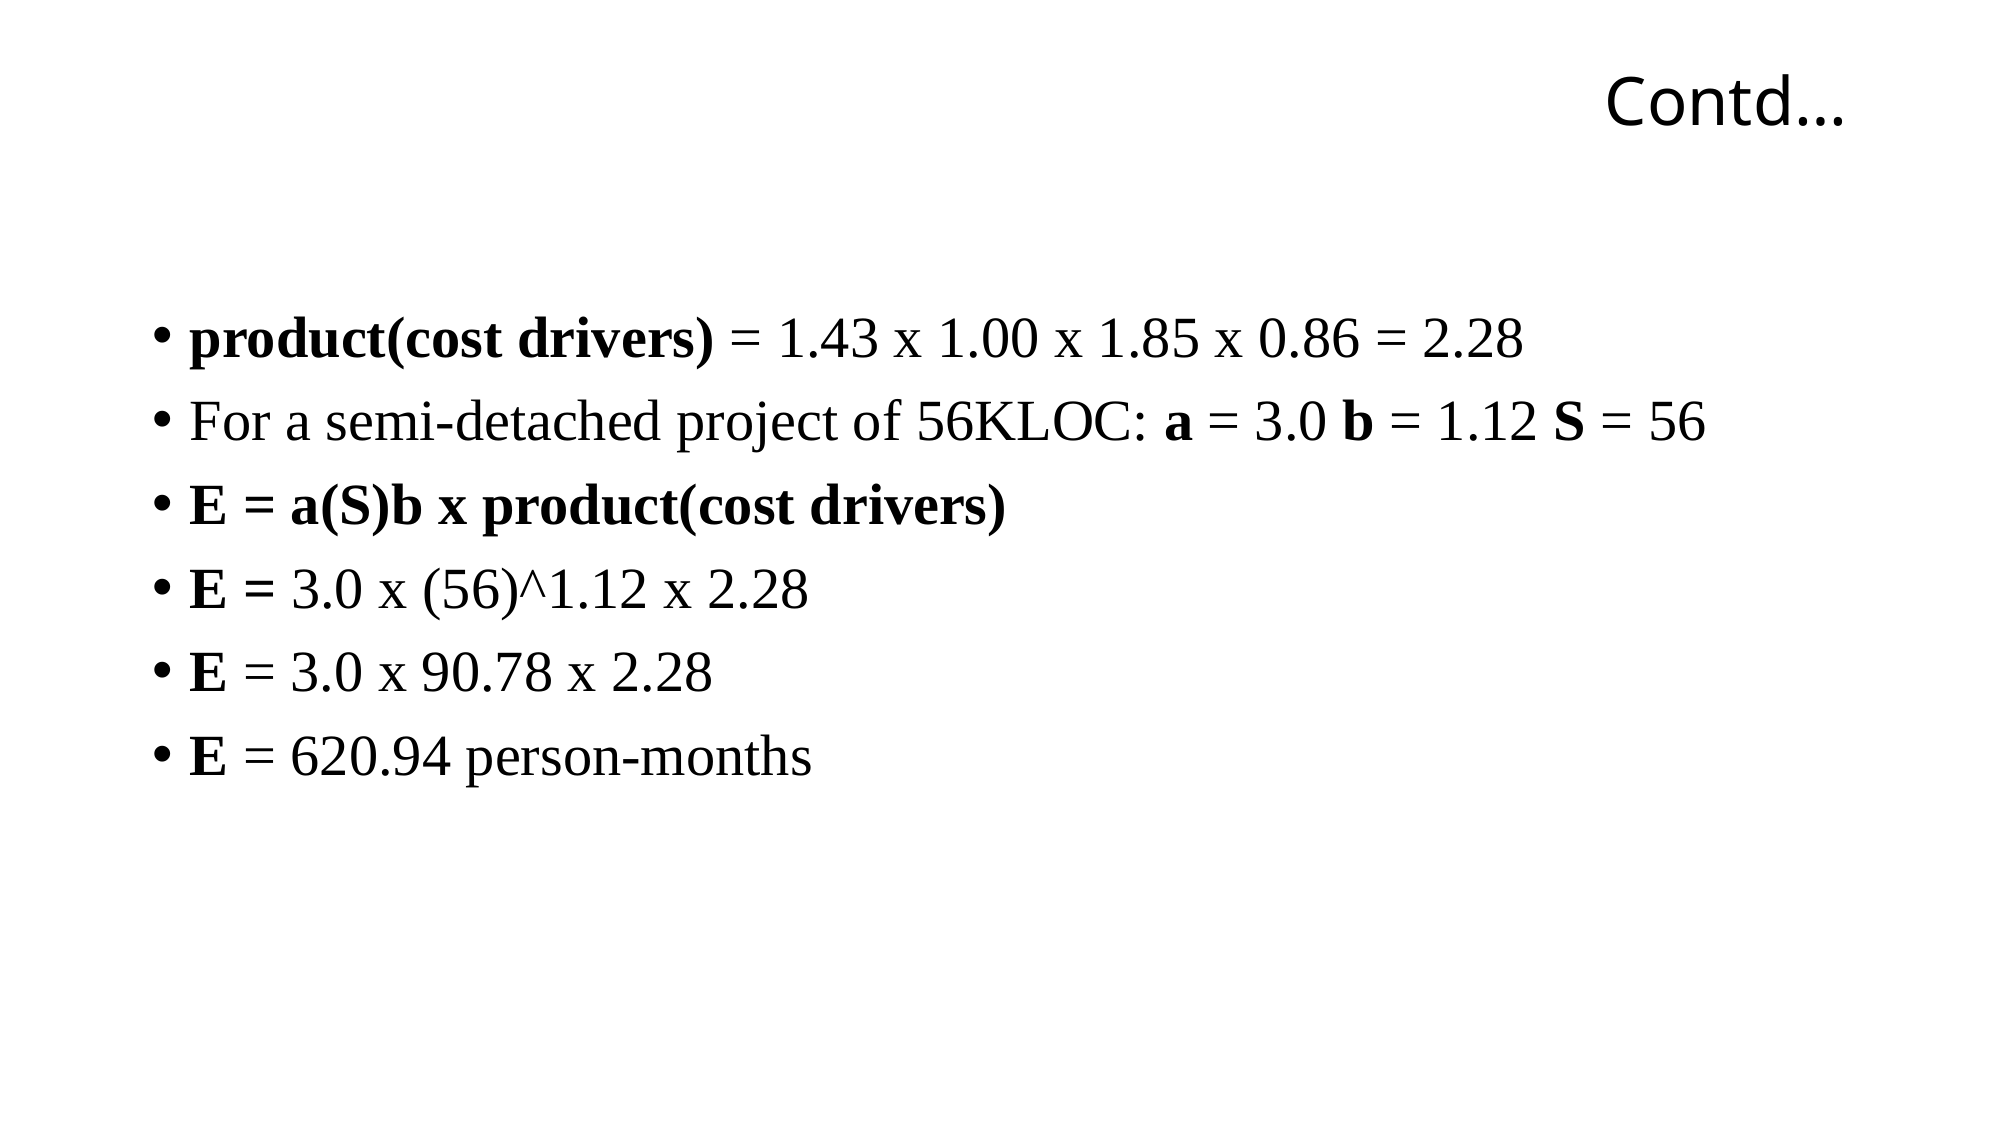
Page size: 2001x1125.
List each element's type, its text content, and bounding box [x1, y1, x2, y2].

title Contd… [137, 59, 1863, 148]
list product(cost drivers) = 1.43 x 1.00 x 1.85 x 0.86 = 2.28 For a semi-detached project of 56KLOC: a = 3.0 b = 1.12 S = 56 E = a(S)b x product(cost drivers) E = 3.0 x (56)^1.12 x 2.28 E = 3.0 x 90.78 x 2.28 E = 620.94 person-months [137, 299, 1863, 1014]
